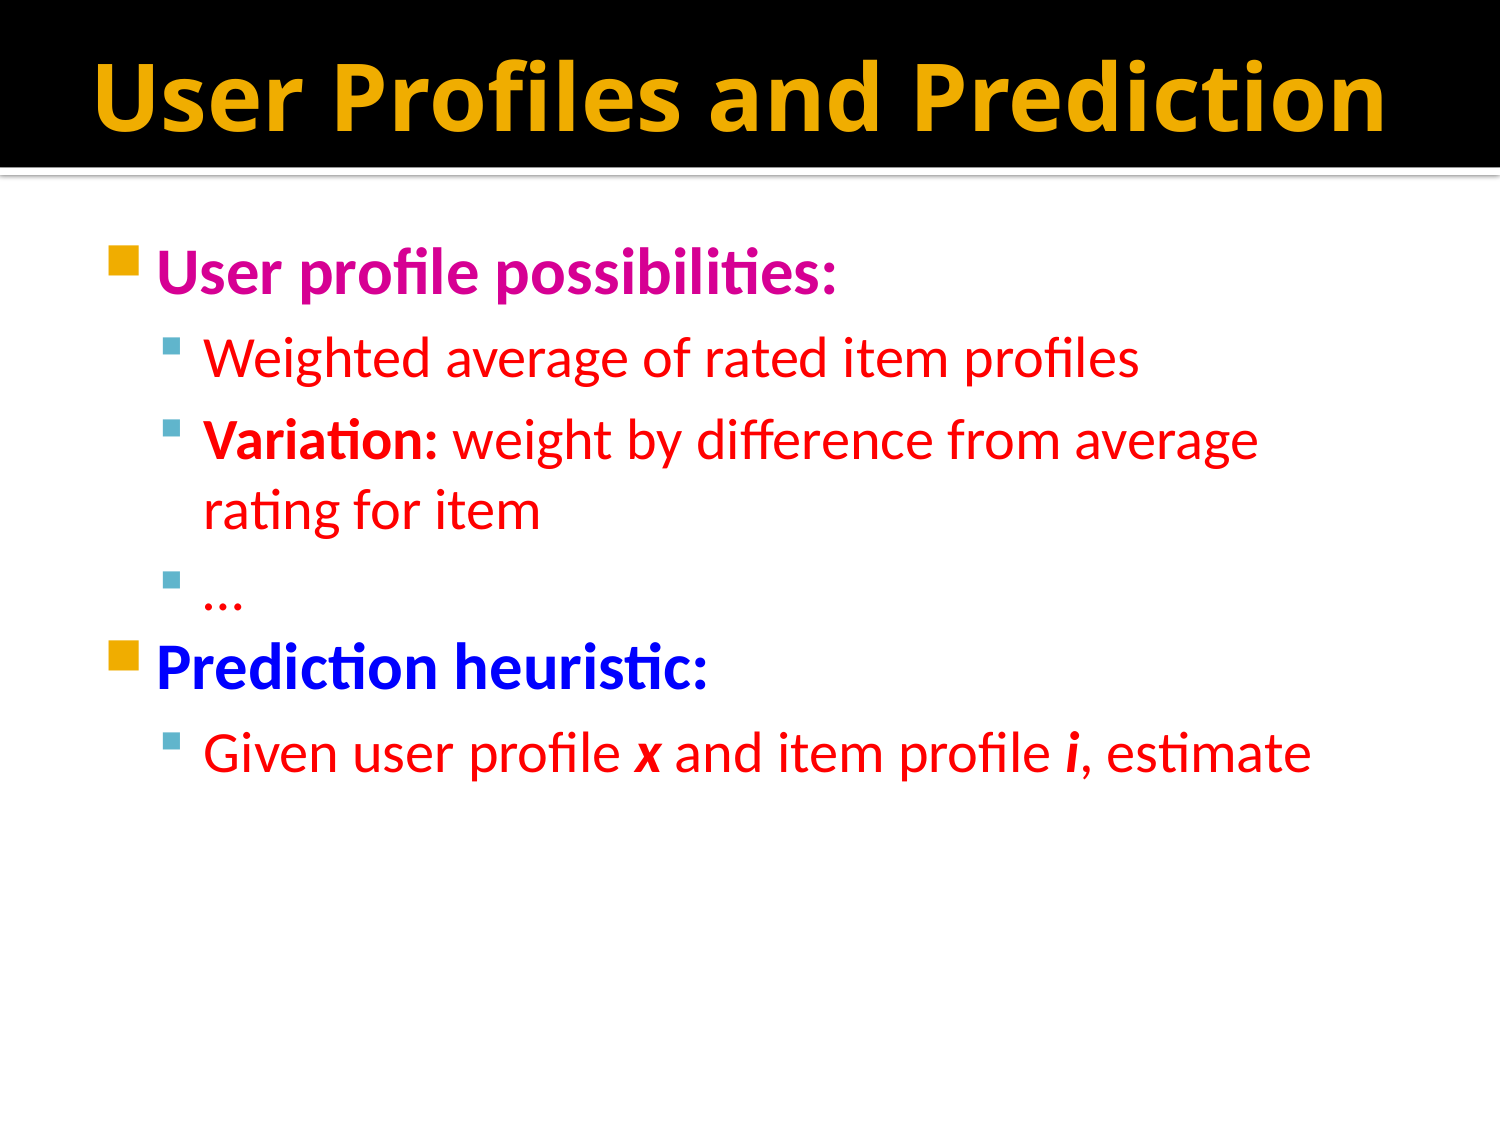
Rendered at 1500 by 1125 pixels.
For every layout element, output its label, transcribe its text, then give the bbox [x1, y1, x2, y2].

title User Profiles and Prediction [75, 12, 1425, 175]
